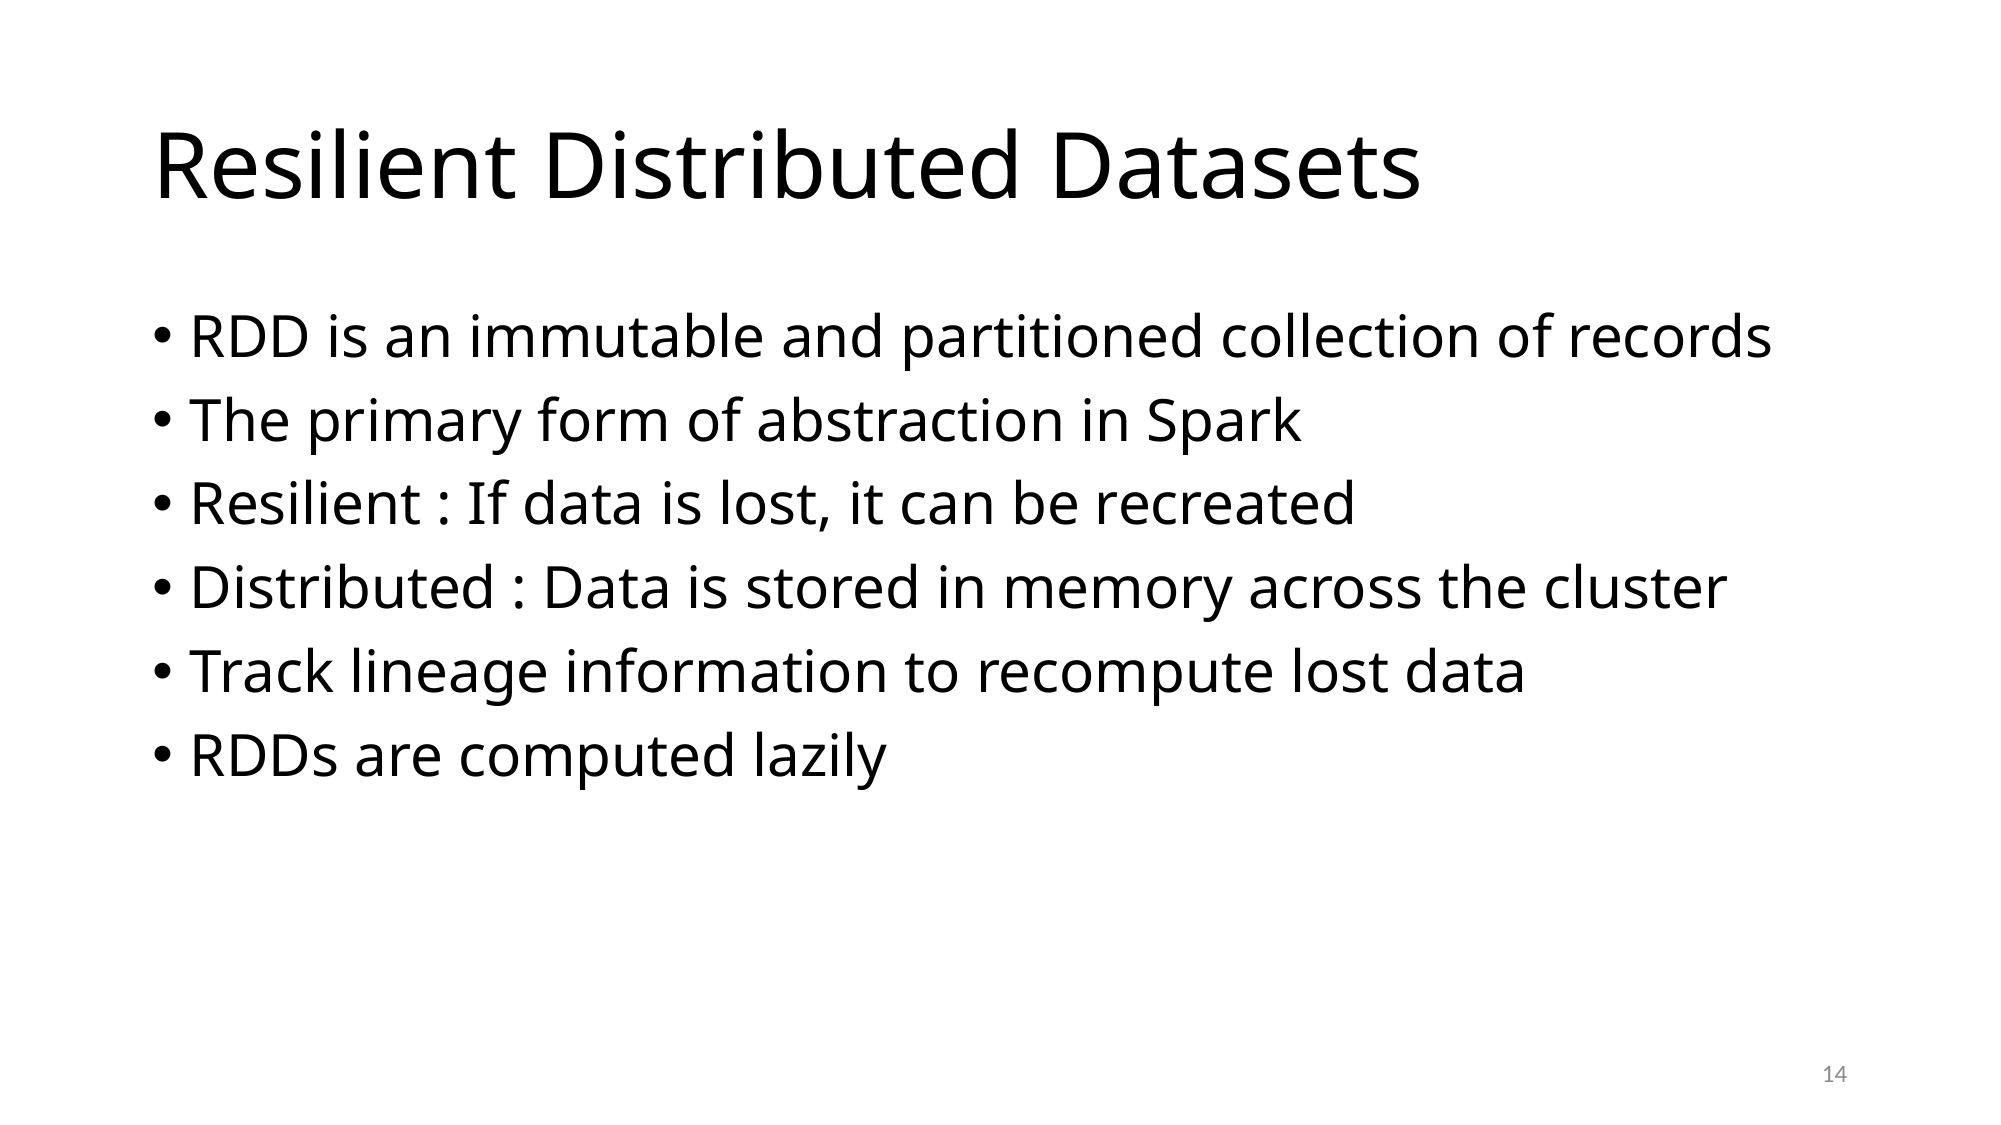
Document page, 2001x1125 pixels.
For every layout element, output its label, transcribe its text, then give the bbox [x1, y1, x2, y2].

list RDD is an immutable and partitioned collection of records The primary form of abstraction in Spark Resilient : If data is lost, it can be recreated Distributed : Data is stored in memory across the cluster Track lineage information to recompute lost data RDDs are computed lazily [137, 299, 1863, 1014]
slide_number 14 [1412, 1042, 1863, 1103]
title Resilient Distributed Datasets [137, 59, 1863, 278]
